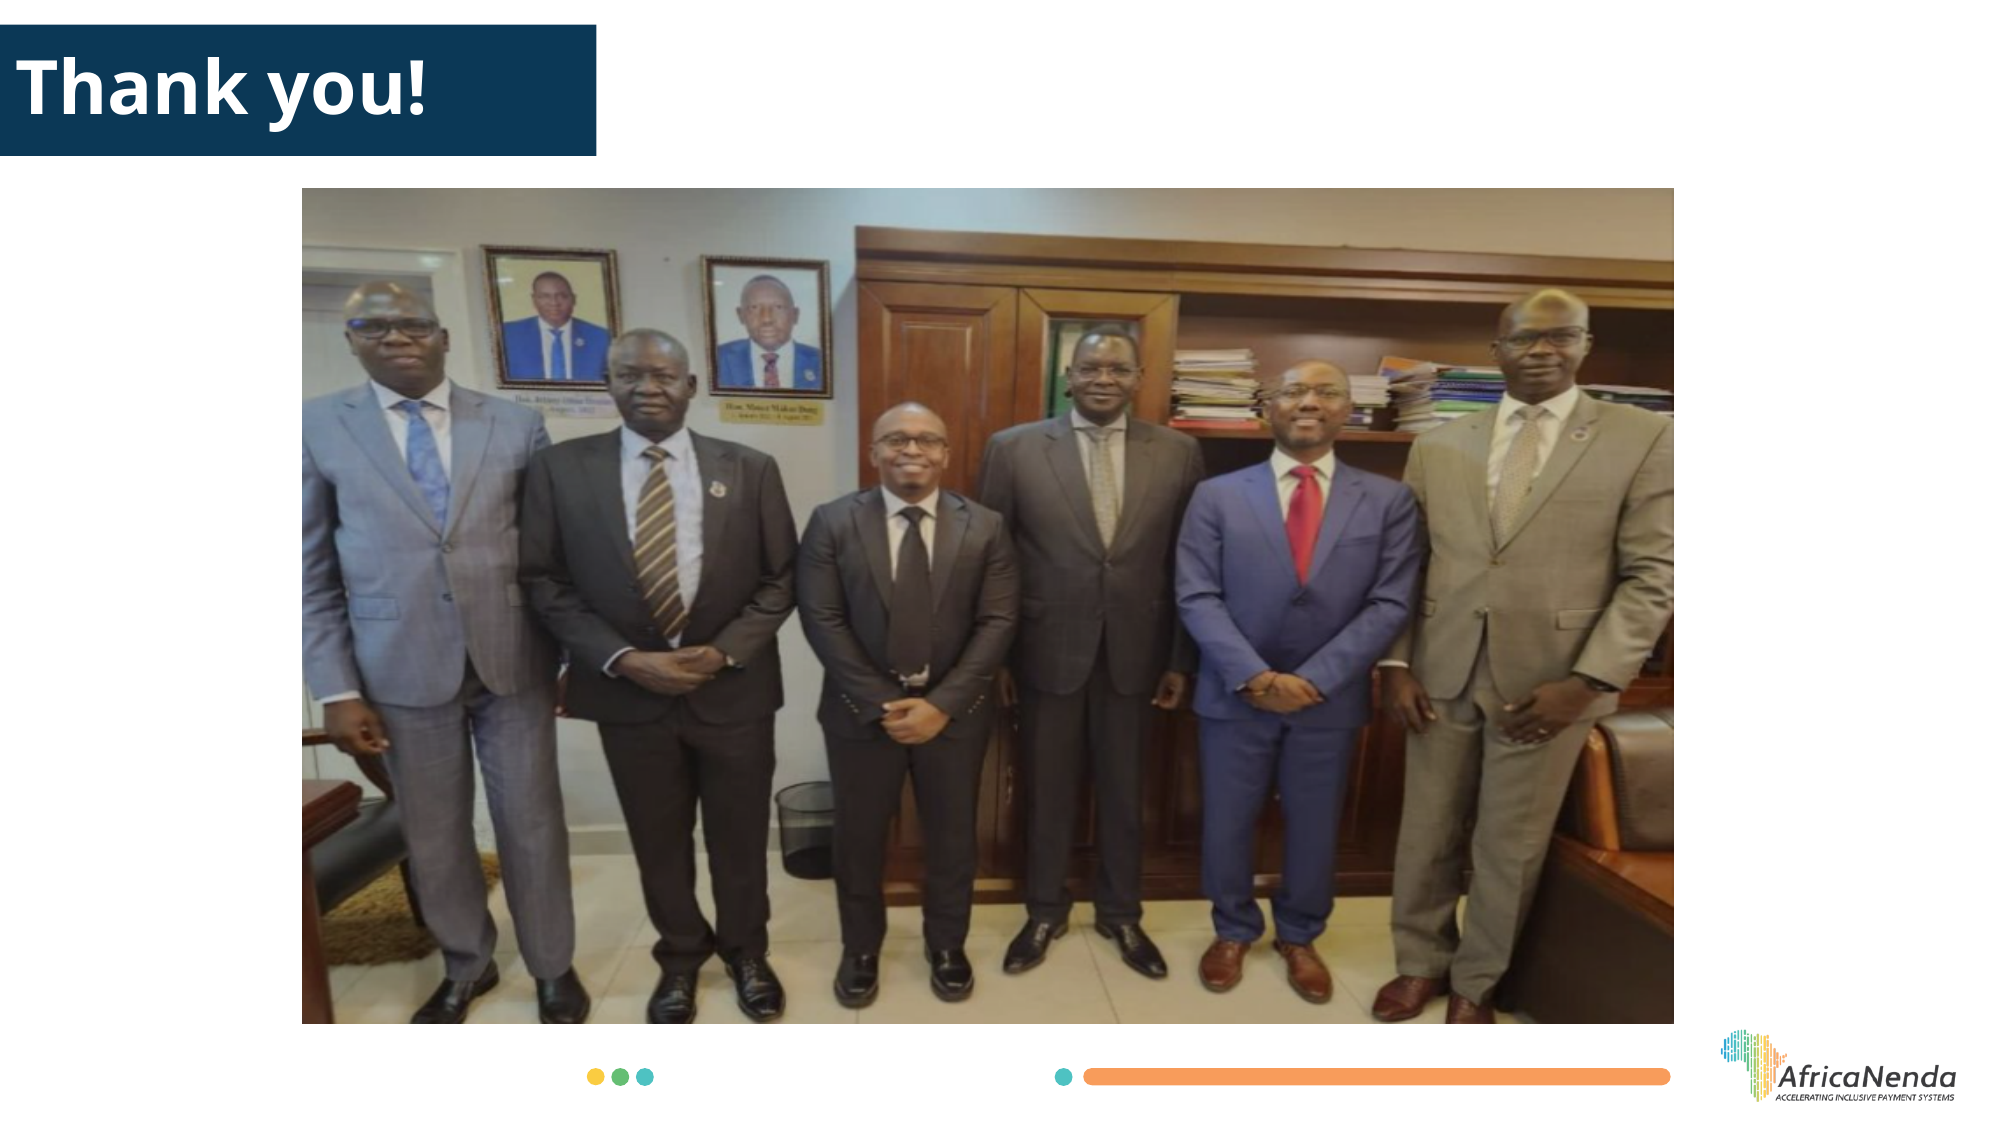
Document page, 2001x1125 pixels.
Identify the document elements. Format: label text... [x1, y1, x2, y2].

picture [1708, 980, 1974, 1125]
title Thank you! [0, 24, 597, 156]
picture [302, 188, 1674, 1024]
